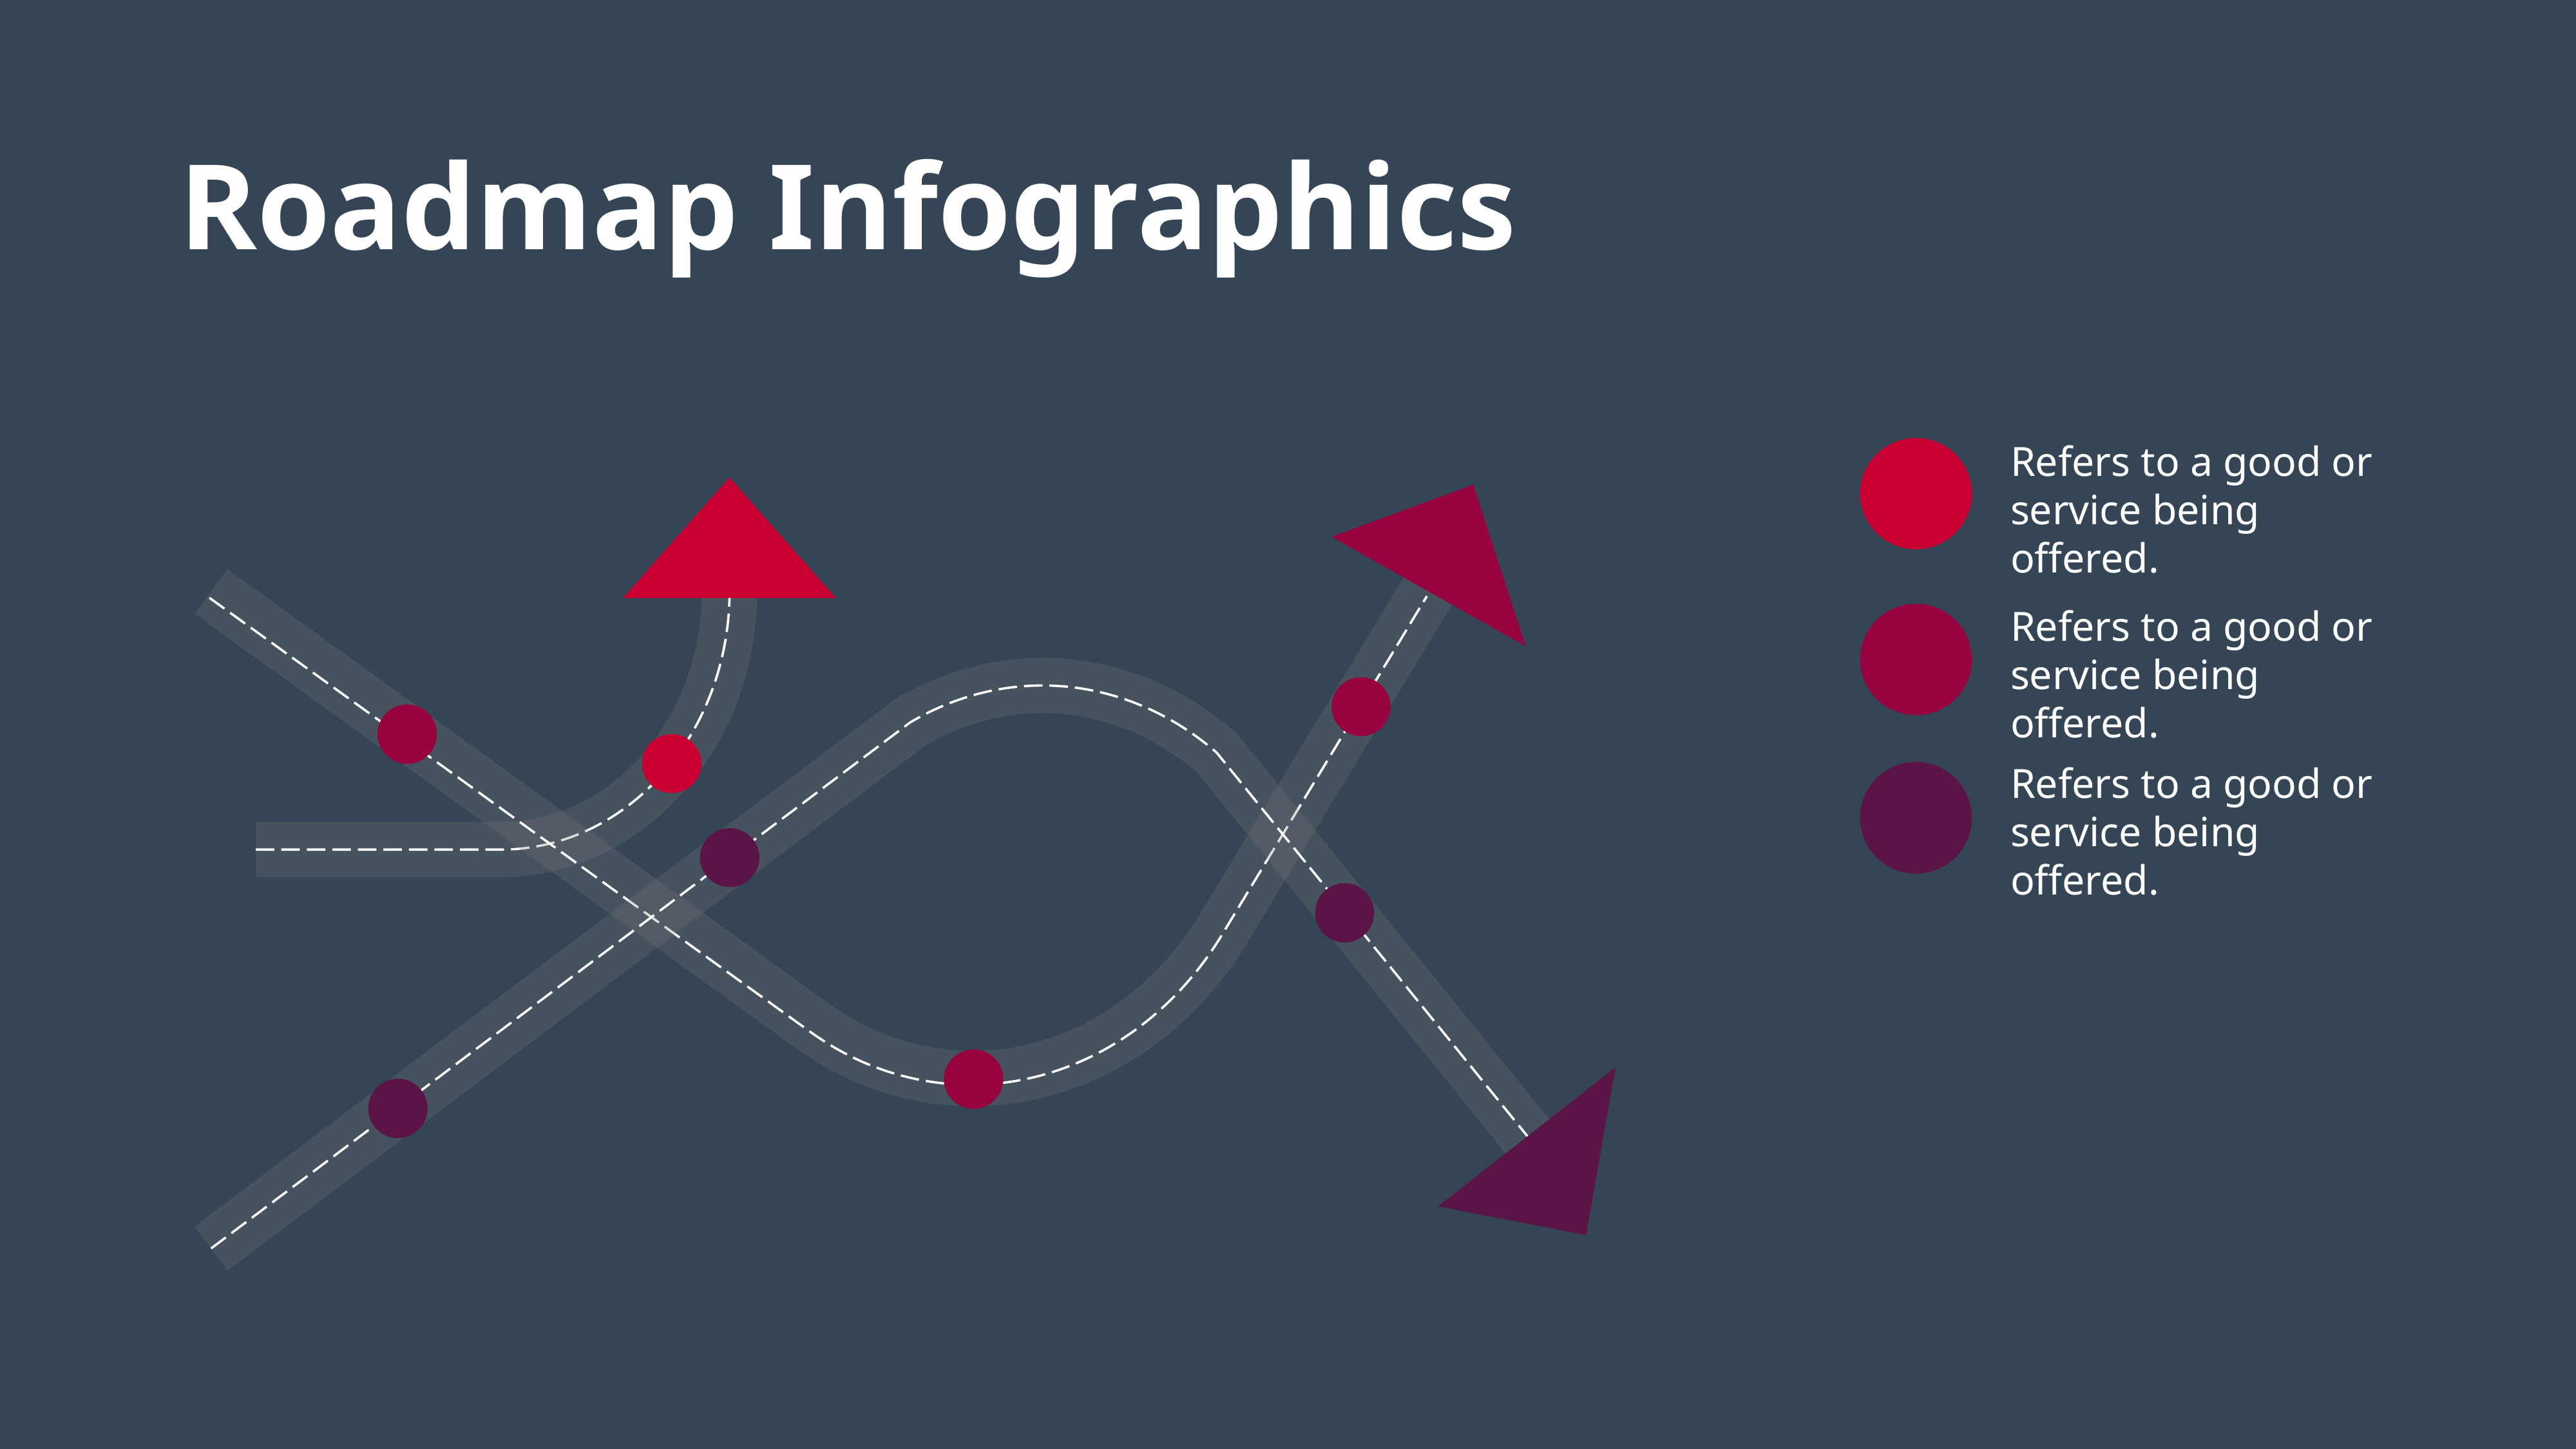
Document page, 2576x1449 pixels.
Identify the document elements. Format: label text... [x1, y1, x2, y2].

text_box [1860, 762, 1972, 874]
text_box [209, 596, 1427, 917]
text_box Roadmap Infographics [169, 127, 1527, 278]
text_box [211, 685, 1527, 1249]
text_box [1860, 438, 1972, 549]
text_box [368, 1079, 428, 1139]
text_box [642, 734, 701, 793]
text_box [700, 828, 759, 887]
text_box [1438, 1067, 1616, 1235]
text_box [256, 756, 549, 850]
text_box [1315, 883, 1375, 943]
text_box Refers to a good or service being offered. [2001, 596, 2407, 751]
text_box Refers to a good or service being offered. [2001, 753, 2407, 908]
text_box [623, 477, 836, 598]
text_box [1860, 603, 1972, 715]
text_box [377, 704, 437, 764]
text_box [944, 1049, 1004, 1109]
text_box [1331, 484, 1526, 647]
text_box [1331, 677, 1391, 737]
text_box Refers to a good or service being offered. [2001, 431, 2407, 585]
text_box [211, 591, 629, 598]
text_box [830, 590, 1427, 596]
